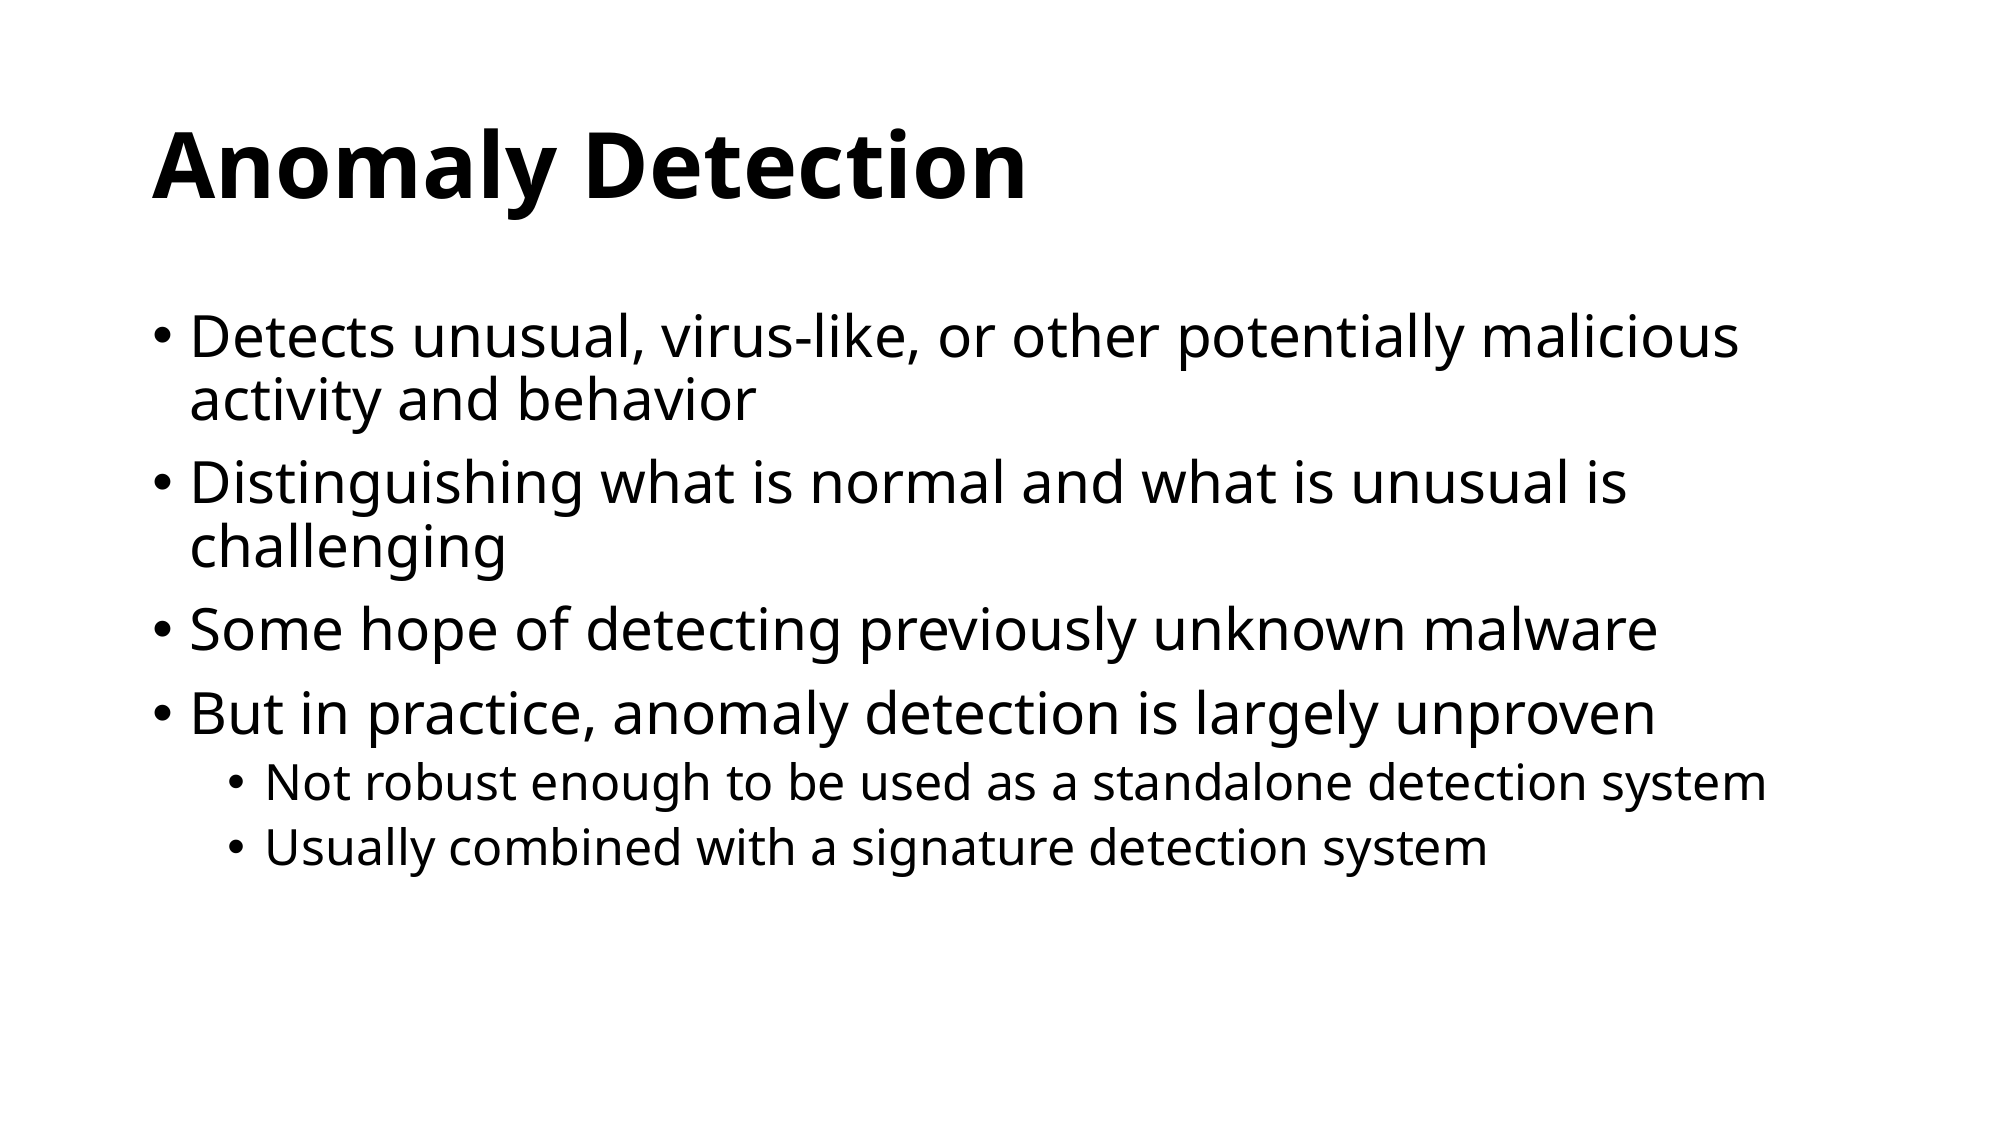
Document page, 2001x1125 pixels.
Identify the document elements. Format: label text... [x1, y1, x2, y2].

list Detects unusual, virus-like, or other potentially malicious activity and behavior Distinguishing what is normal and what is unusual is challenging Some hope of detecting previously unknown malware But in practice, anomaly detection is largely unproven Not robust enough to be used as a standalone detection system Usually combined with a signature detection system [137, 299, 1863, 1014]
title Anomaly Detection [137, 59, 1863, 278]
